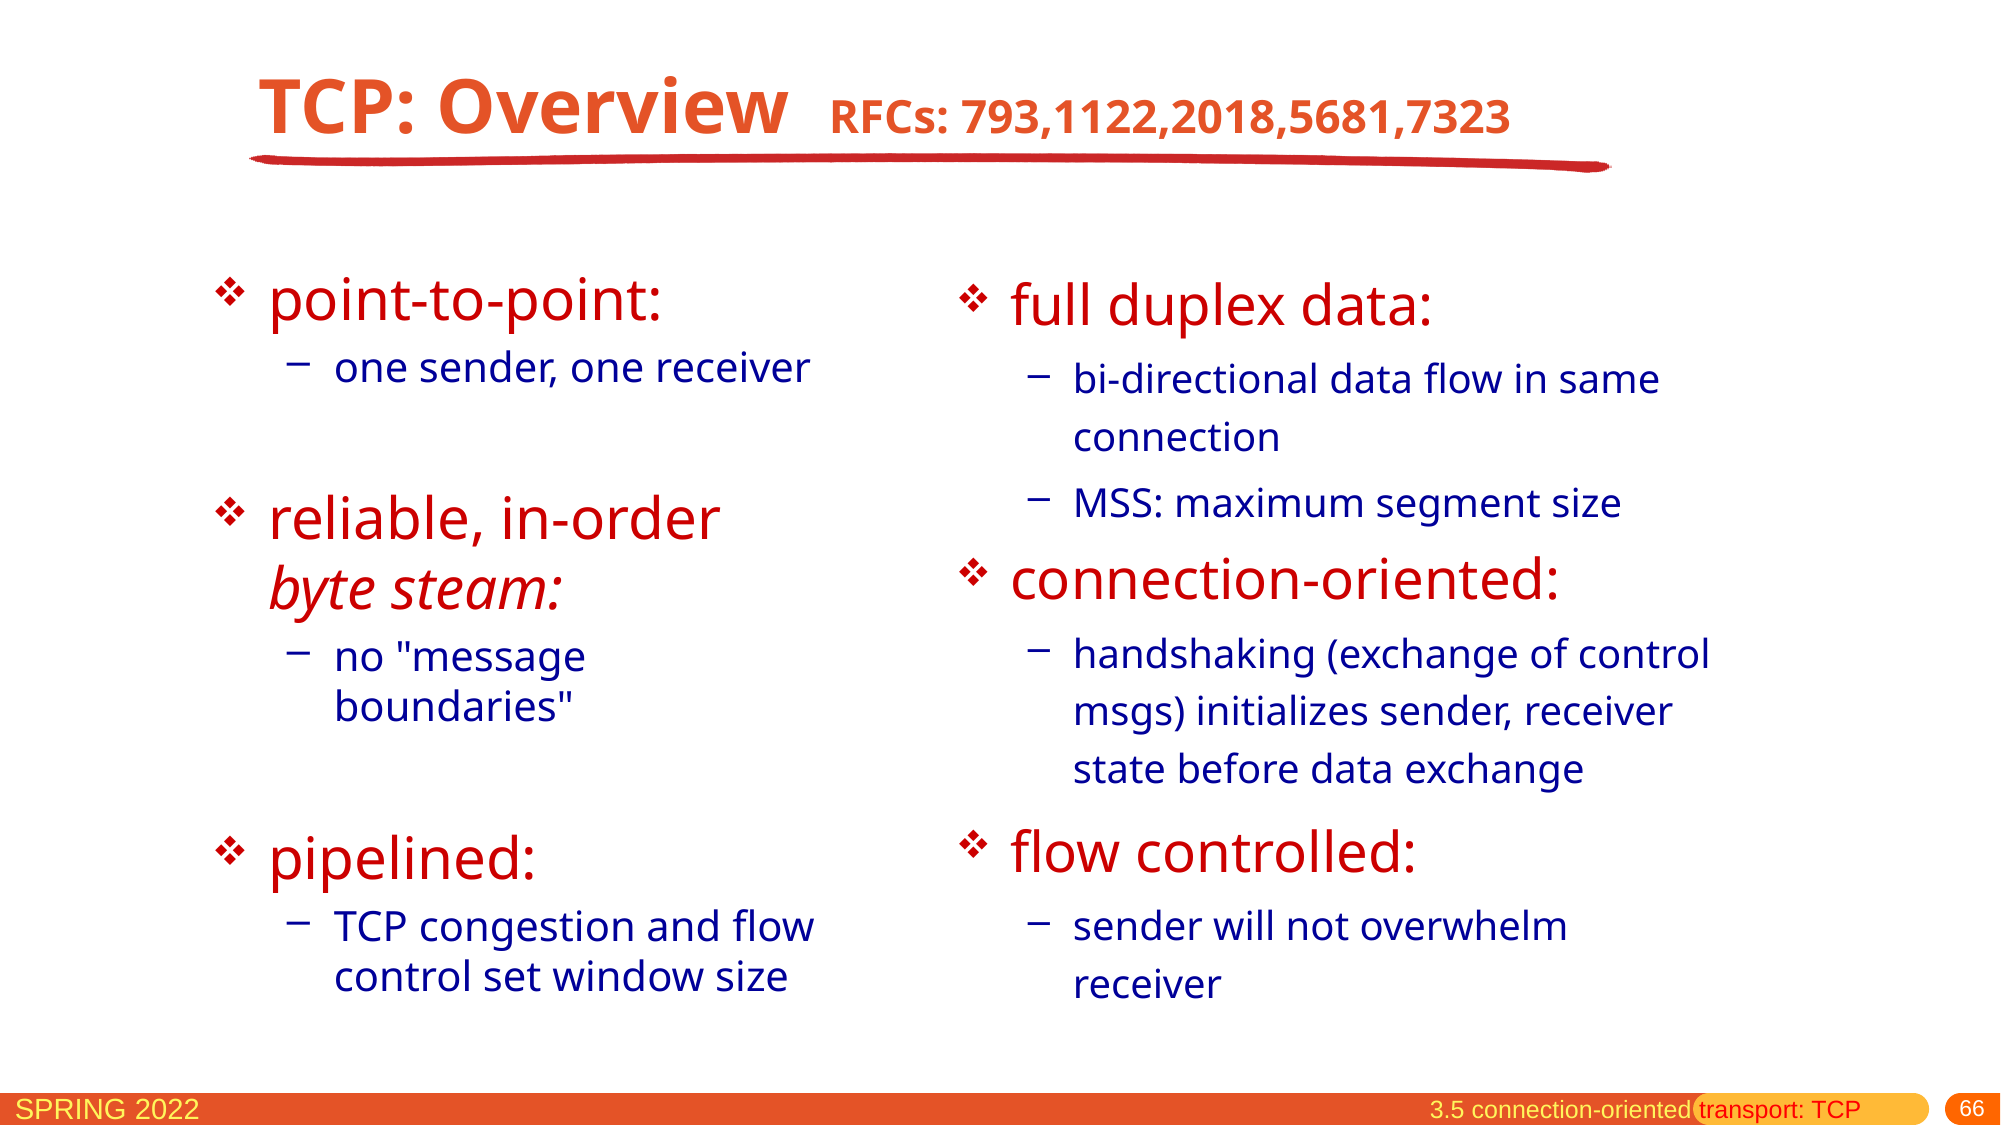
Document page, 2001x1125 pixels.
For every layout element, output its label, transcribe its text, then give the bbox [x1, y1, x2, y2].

text_box 3.5 connection-oriented transport: TCP [1414, 1086, 1882, 1125]
list point-to-point: one sender, one receiver reliable, in-order byte steam: no "message boundaries" pipelined: TCP congestion and flow control set window size [196, 254, 850, 1018]
title TCP: Overview RFCs: 793,1122,2018,5681,7323 [243, 31, 1679, 177]
picture [243, 148, 1627, 179]
list full duplex data: bi-directional data flow in same connection MSS: maximum segment size connection-oriented: handshaking (exchange of control msgs) initializes sender, receiver state before data exchange flow controlled: sender will not overwhelm receiver [940, 254, 1745, 1018]
